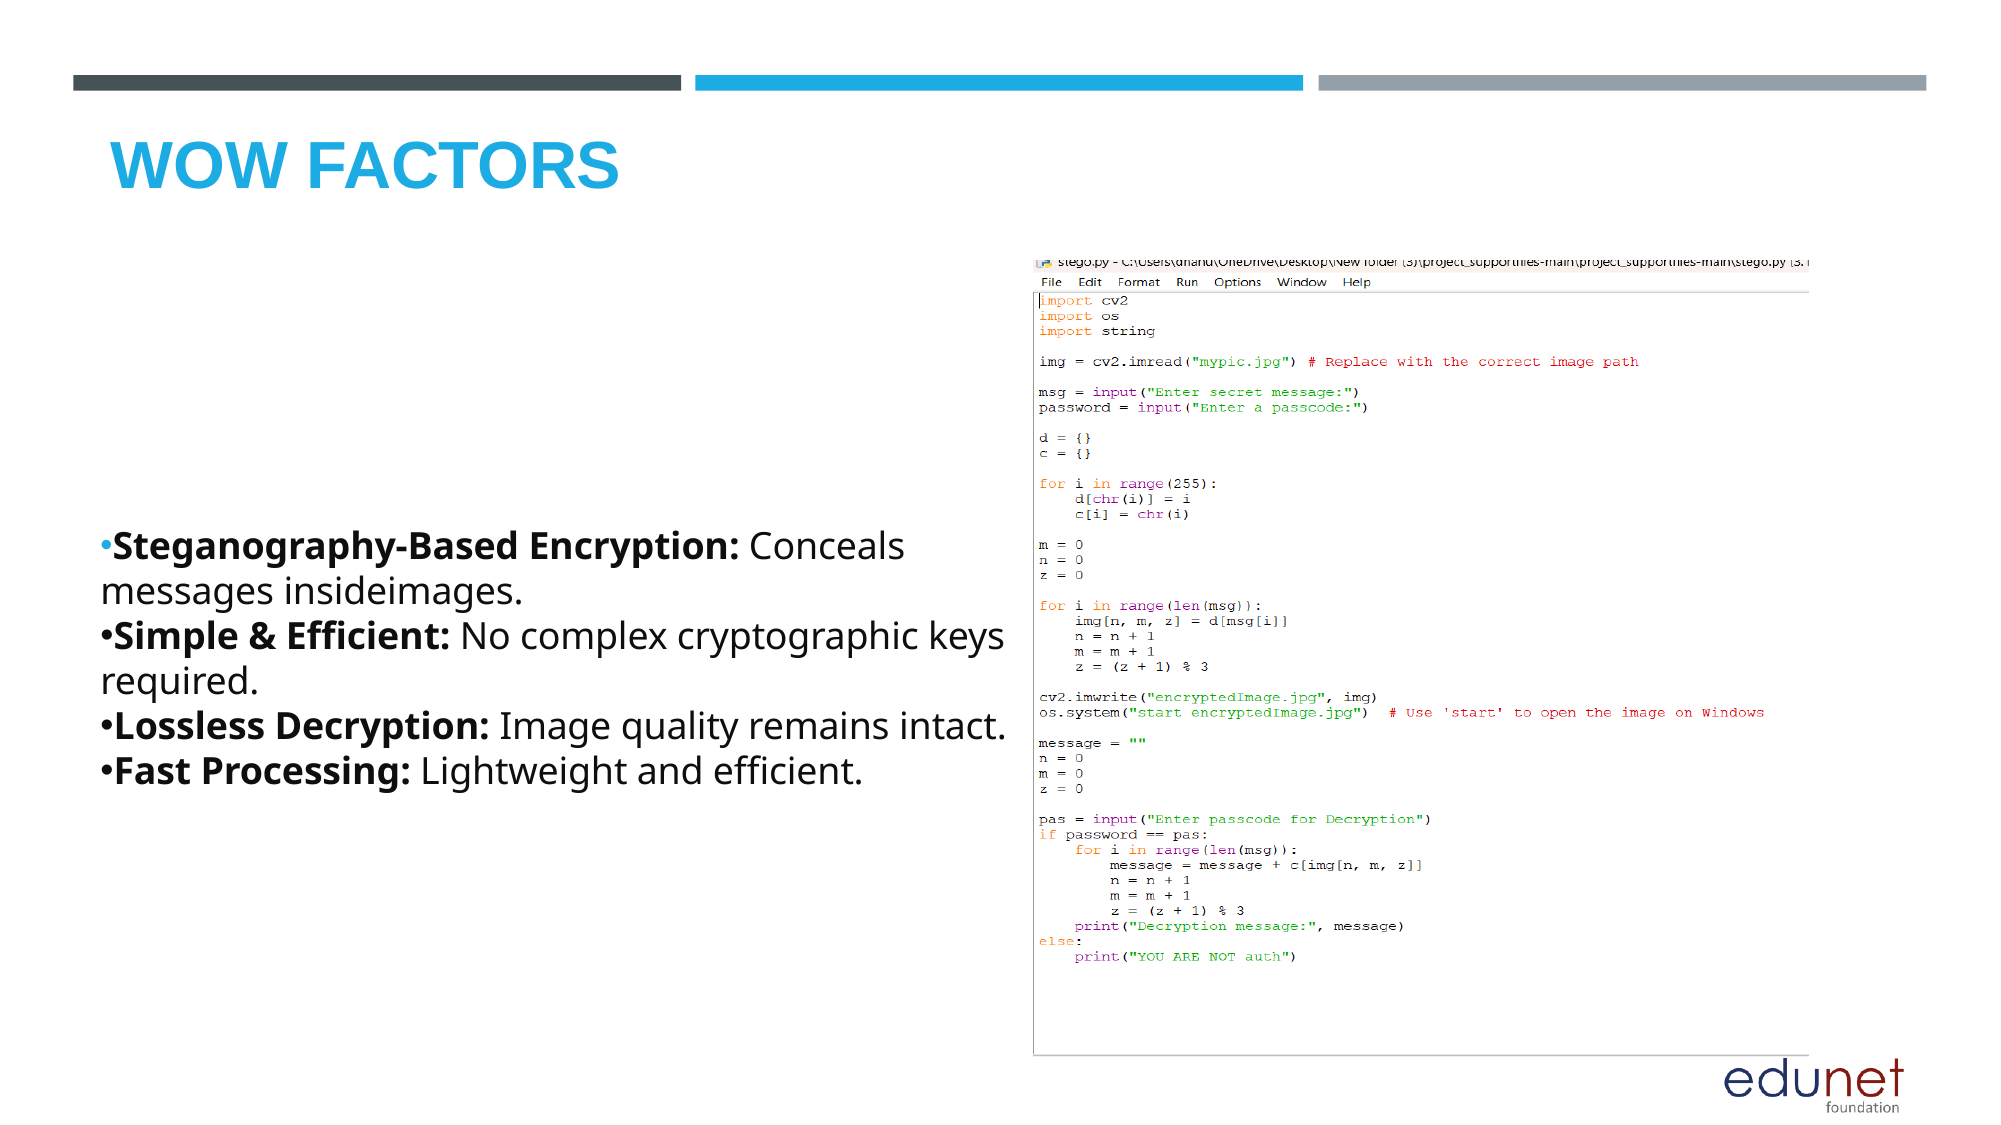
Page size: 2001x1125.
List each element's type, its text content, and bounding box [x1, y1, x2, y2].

list Steganography-Based Encryption: Conceals messages insideimages. Simple & Efficient: No complex cryptographic keys required. Lossless Decryption: Image quality remains intact. Fast Processing: Lightweight and efficient. [100, 494, 1033, 1125]
picture [1033, 260, 1904, 1113]
title WOW FACTORS [100, 91, 1900, 311]
